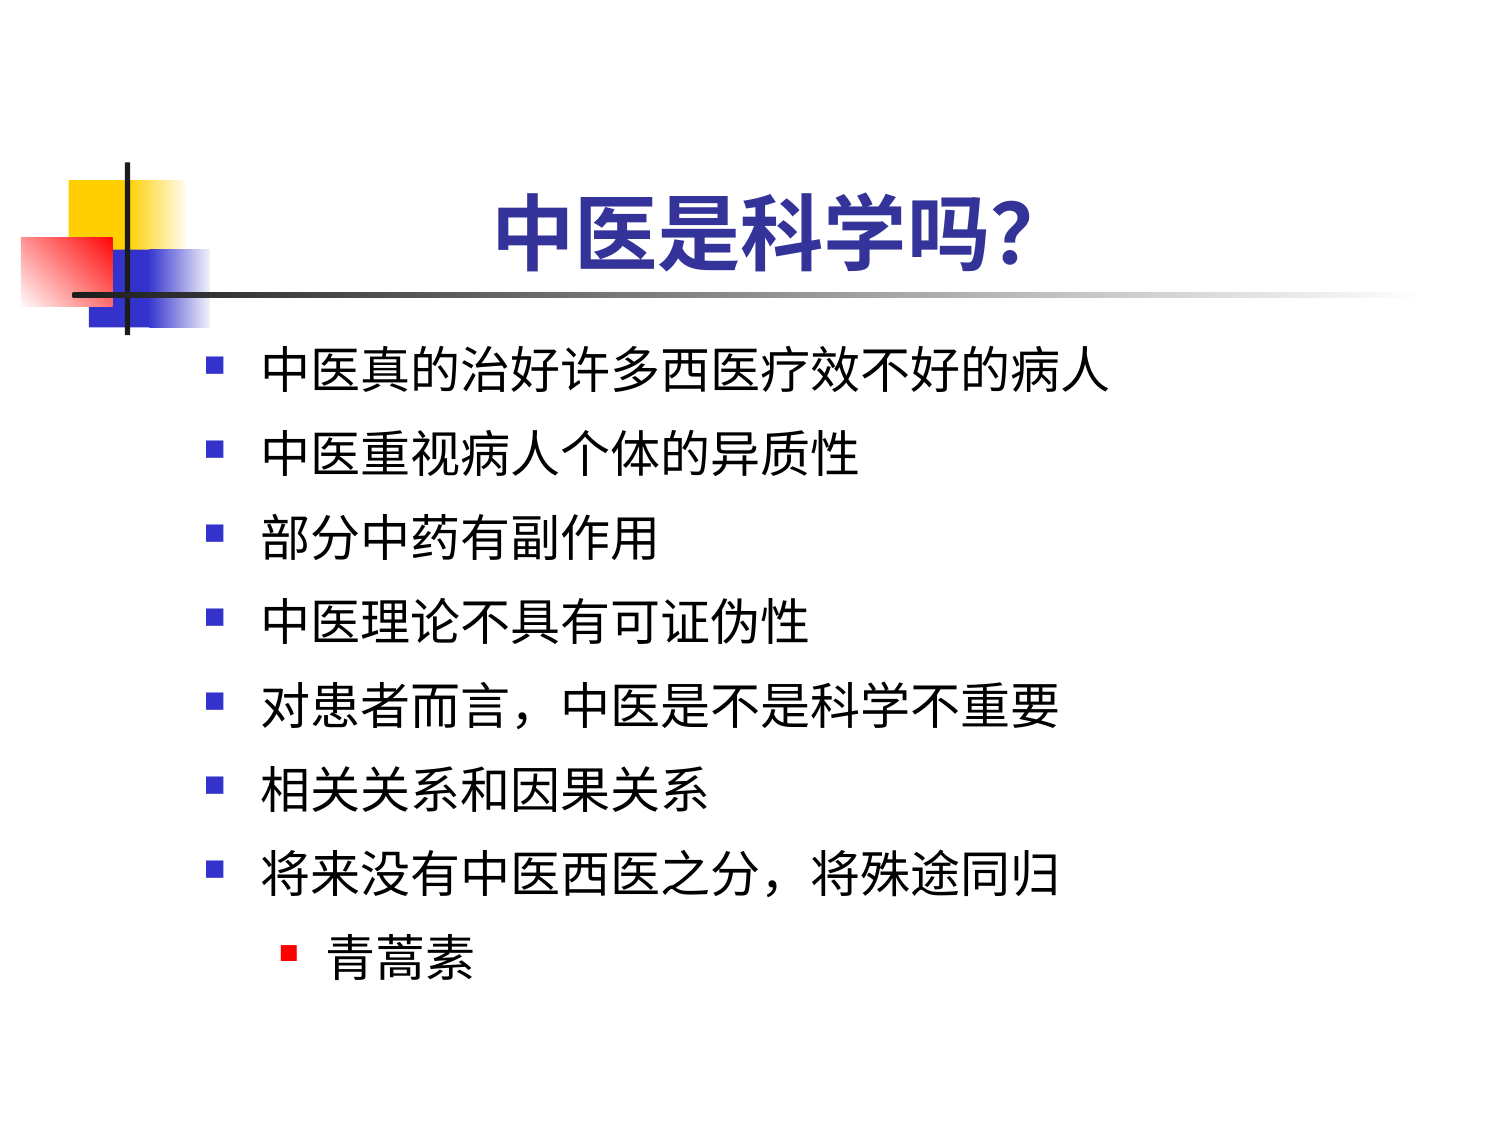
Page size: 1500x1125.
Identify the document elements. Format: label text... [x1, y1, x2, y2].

list 中医真的治好许多西医疗效不好的病人 中医重视病人个体的异质性 部分中药有副作用 中医理论不具有可证伪性 对患者而言，中医是不是科学不重要 相关关系和因果关系 将来没有中医西医之分，将殊途同归 青蒿素 [188, 337, 1361, 1014]
title 中医是科学吗？ [188, 101, 1377, 289]
